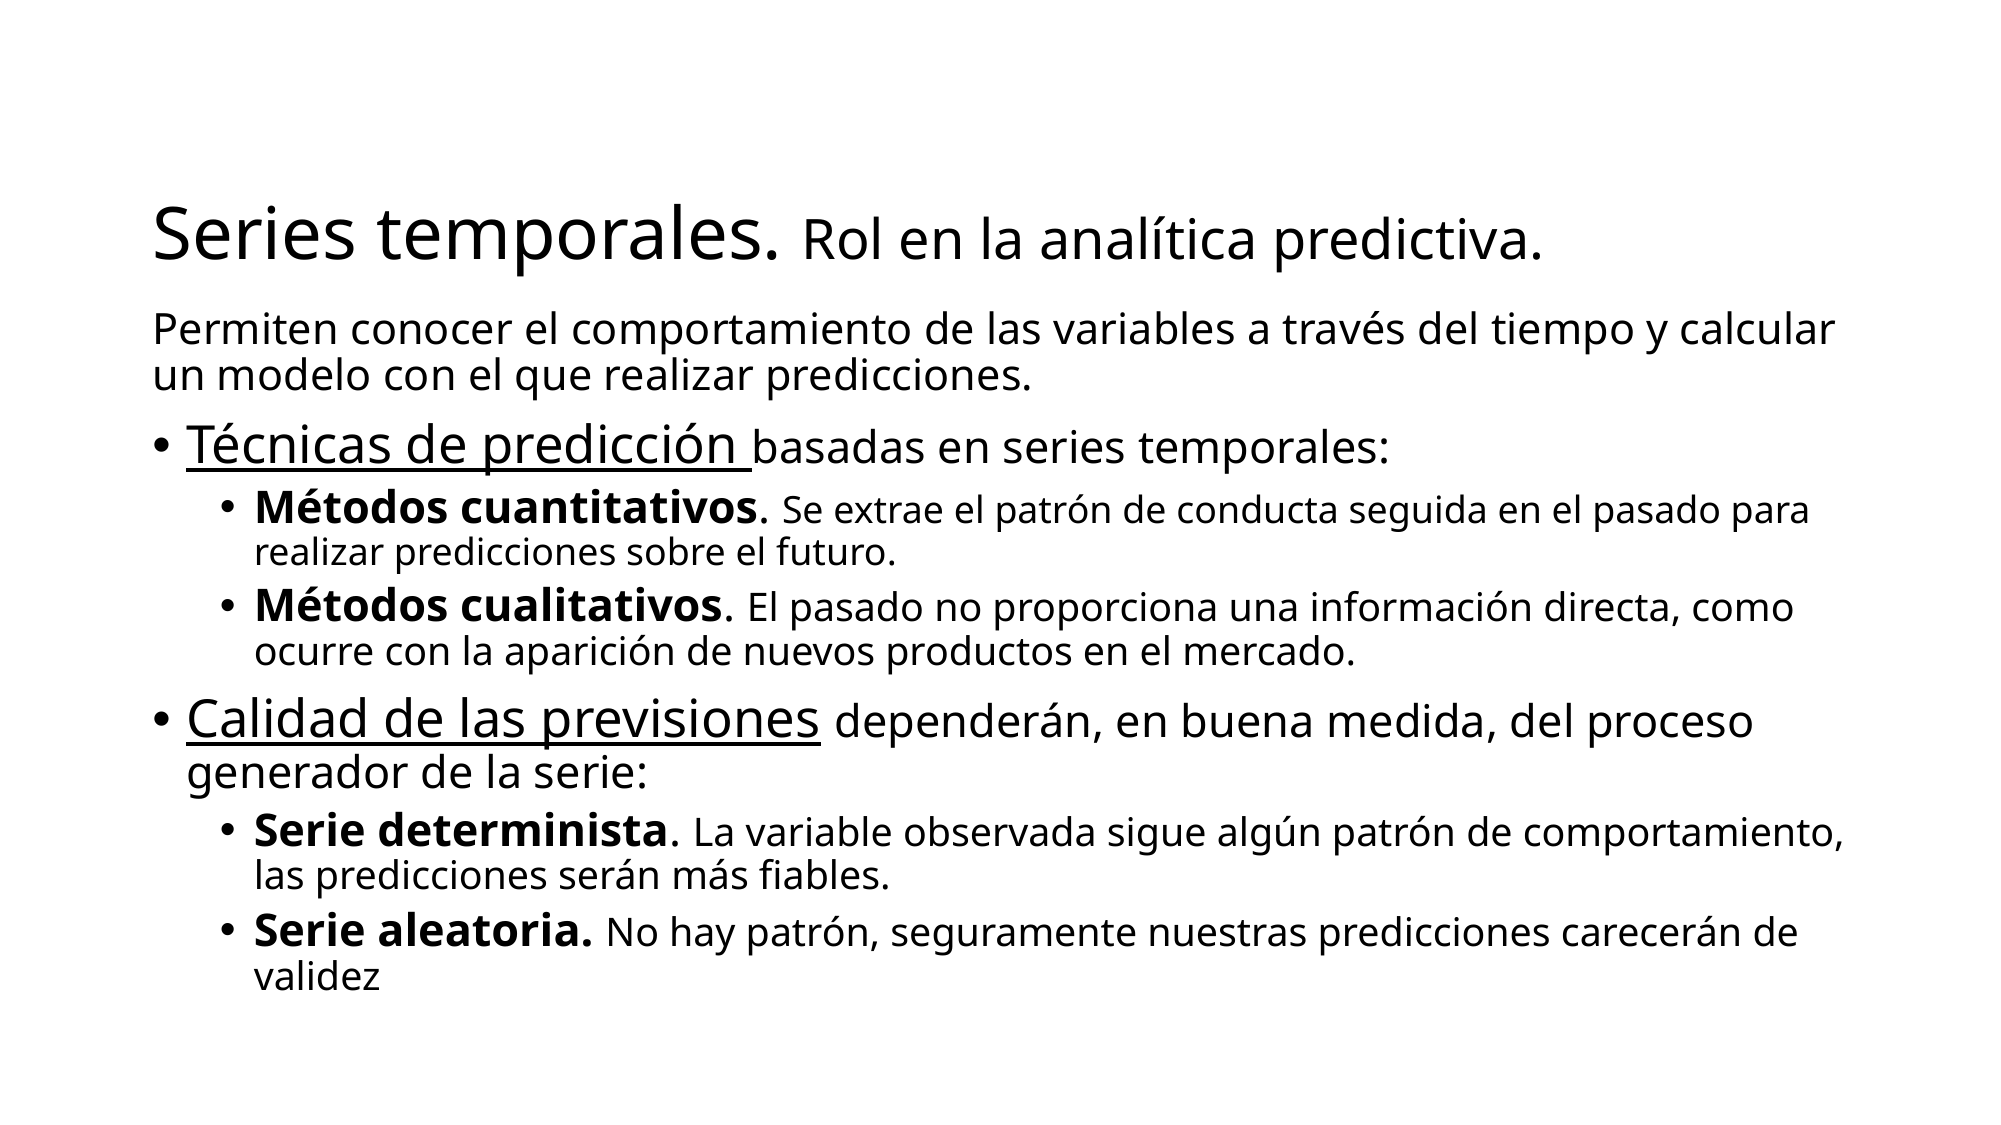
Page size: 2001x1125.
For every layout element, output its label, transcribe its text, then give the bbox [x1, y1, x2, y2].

title Series temporales. Rol en la analítica predictiva. [137, 188, 1863, 283]
list Permiten conocer el comportamiento de las variables a través del tiempo y calcular un modelo con el que realizar predicciones. Técnicas de predicción basadas en series temporales: Métodos cuantitativos. Se extrae el patrón de conducta seguida en el pasado para realizar predicciones sobre el futuro. Métodos cualitativos. El pasado no proporciona una información directa, como ocurre con la aparición de nuevos productos en el mercado. Calidad de las previsiones dependerán, en buena medida, del proceso generador de la serie: Serie determinista. La variable observada sigue algún patrón de comportamiento, las predicciones serán más fiables. Serie aleatoria. No hay patrón, seguramente nuestras predicciones carecerán de validez [137, 299, 1863, 1014]
